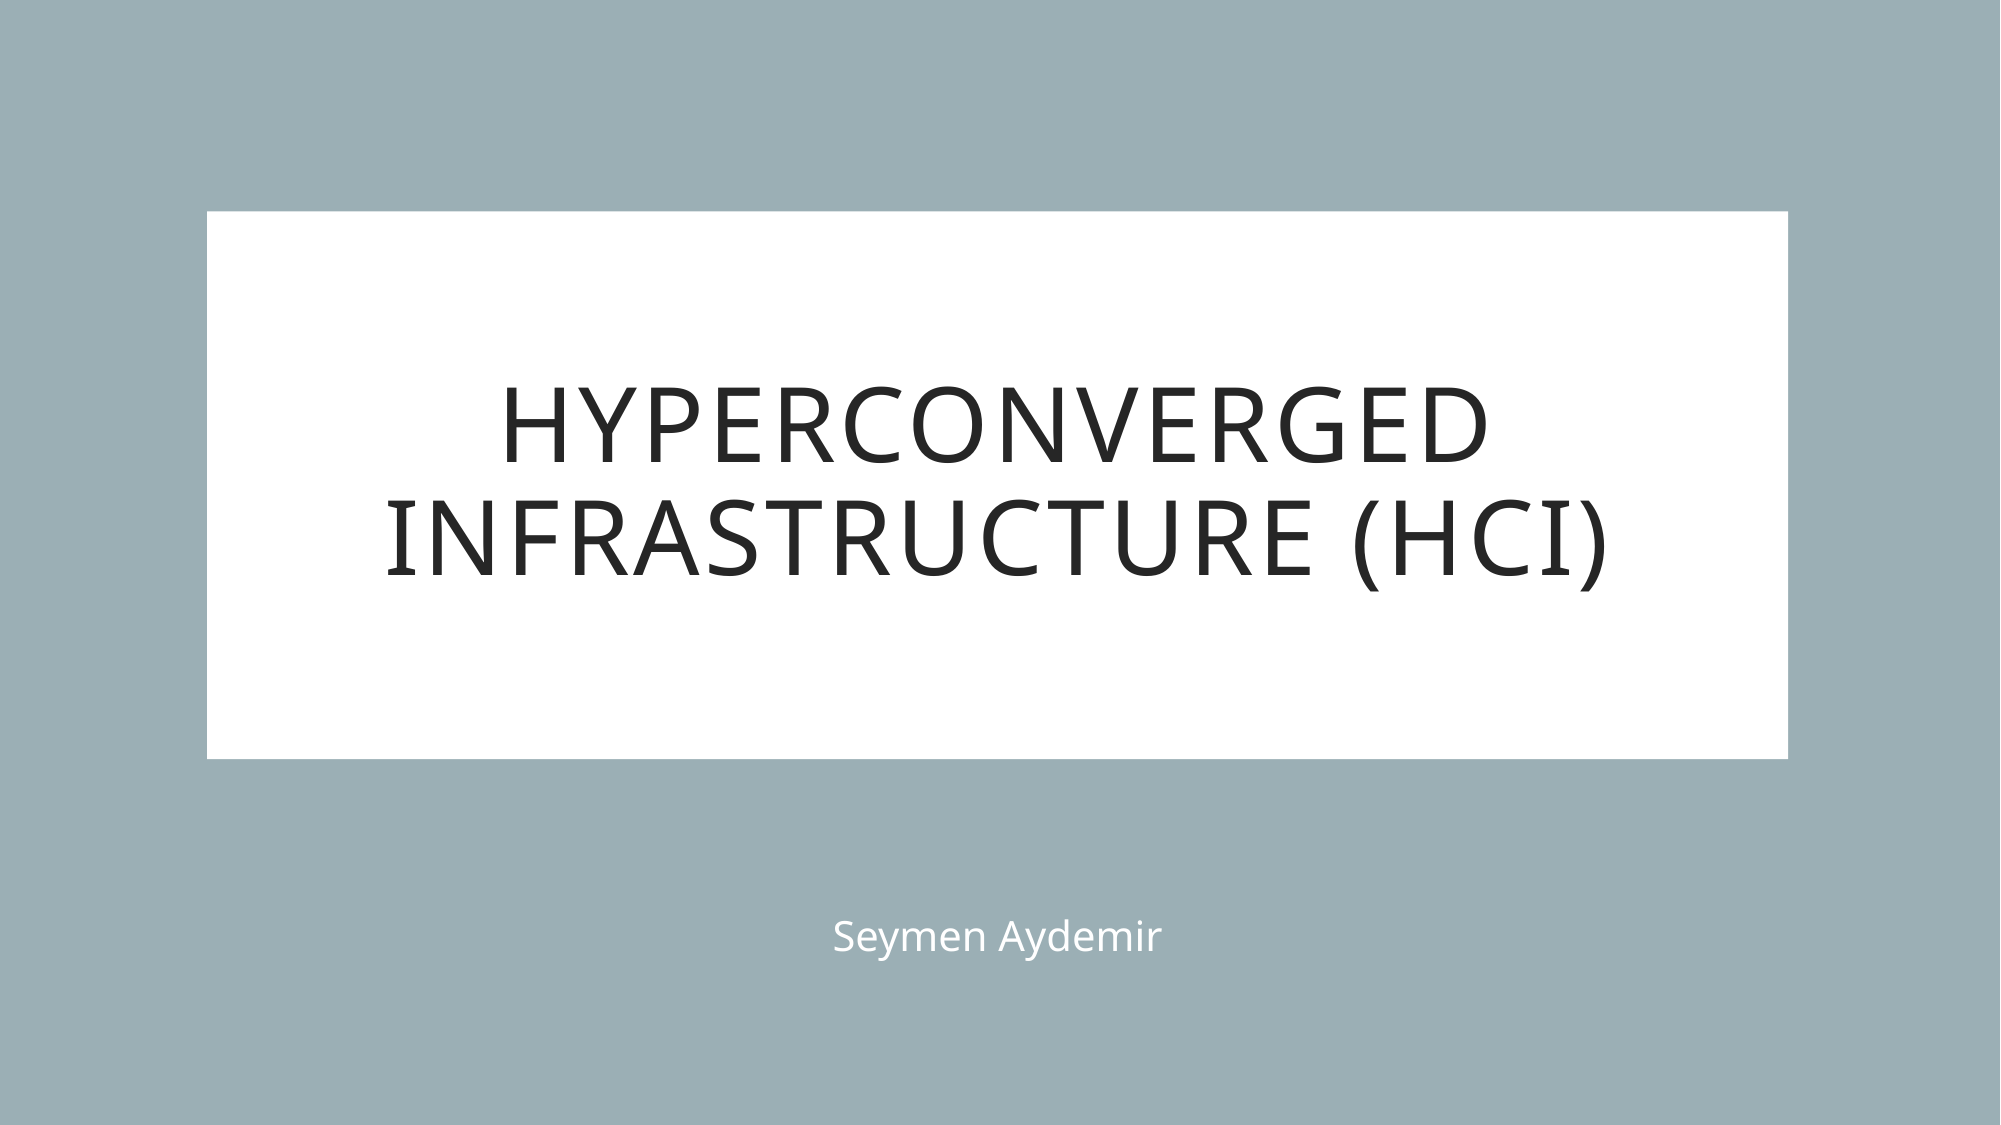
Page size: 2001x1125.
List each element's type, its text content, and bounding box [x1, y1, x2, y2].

title hyperconverged infrastructure (HCI) [204, 208, 1791, 762]
subtitle Seymen Aydemir [207, 902, 1789, 982]
